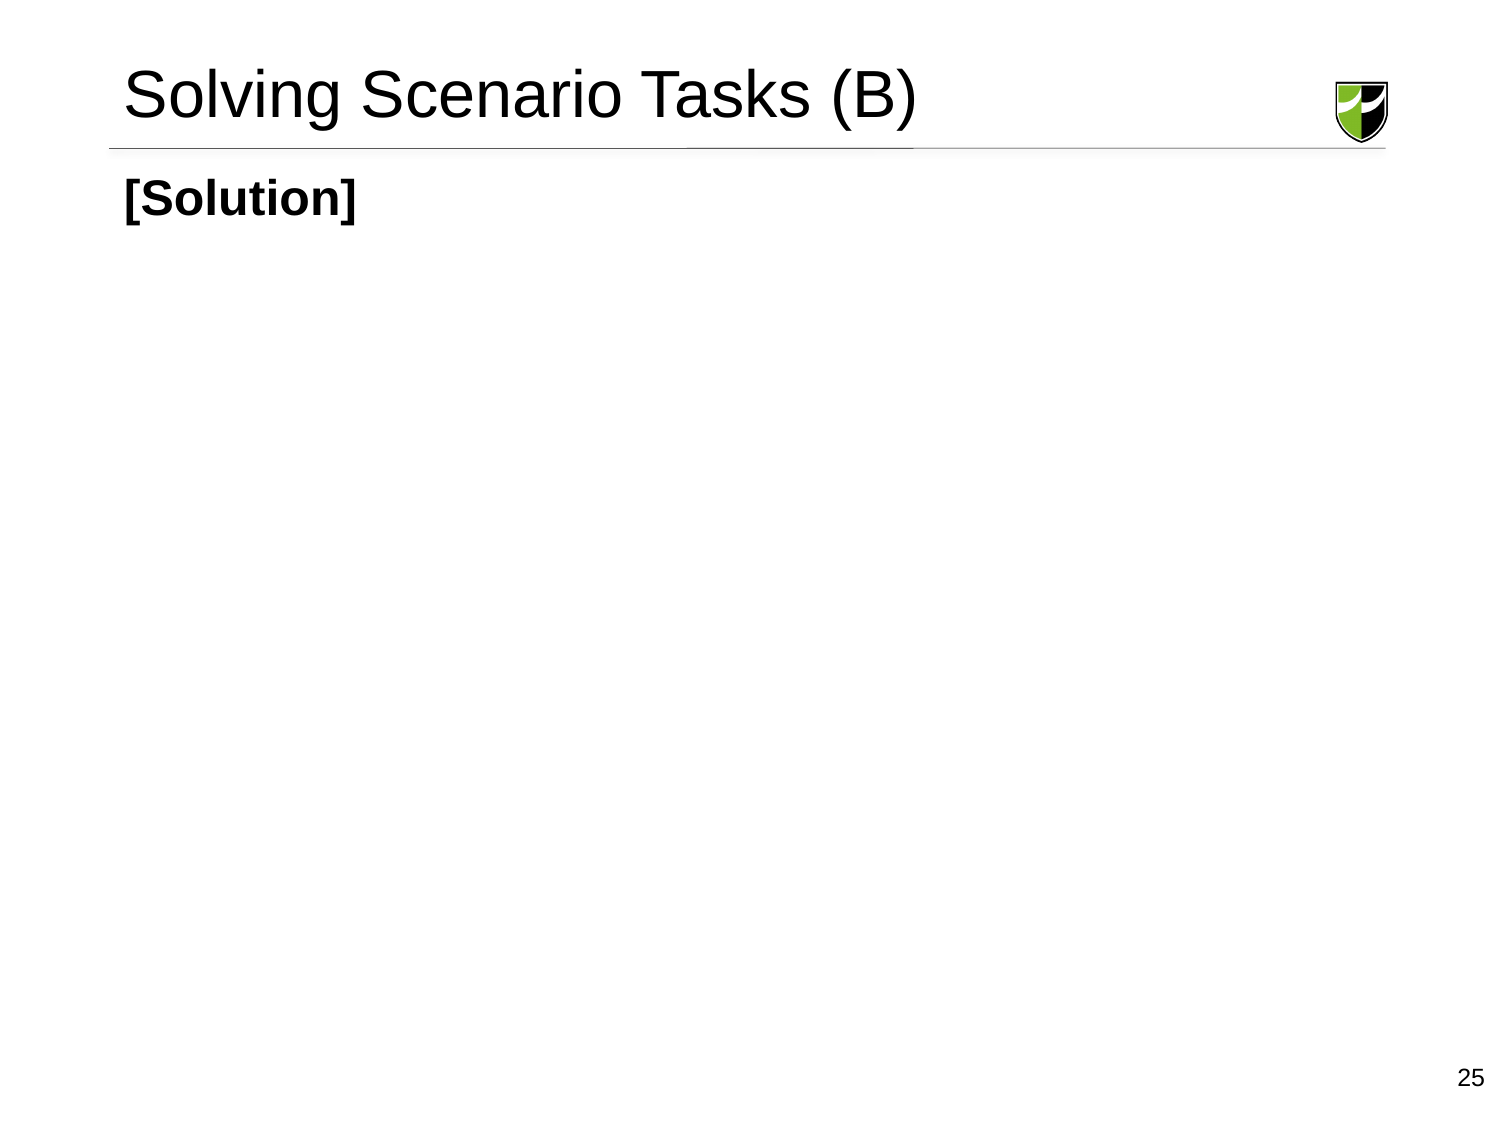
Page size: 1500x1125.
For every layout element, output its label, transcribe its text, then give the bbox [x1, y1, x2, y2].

list [Solution] [109, 157, 1386, 1000]
slide_number 25 [1431, 1054, 1500, 1125]
picture [1335, 75, 1393, 143]
title Solving Scenario Tasks (B) [109, 42, 1129, 143]
